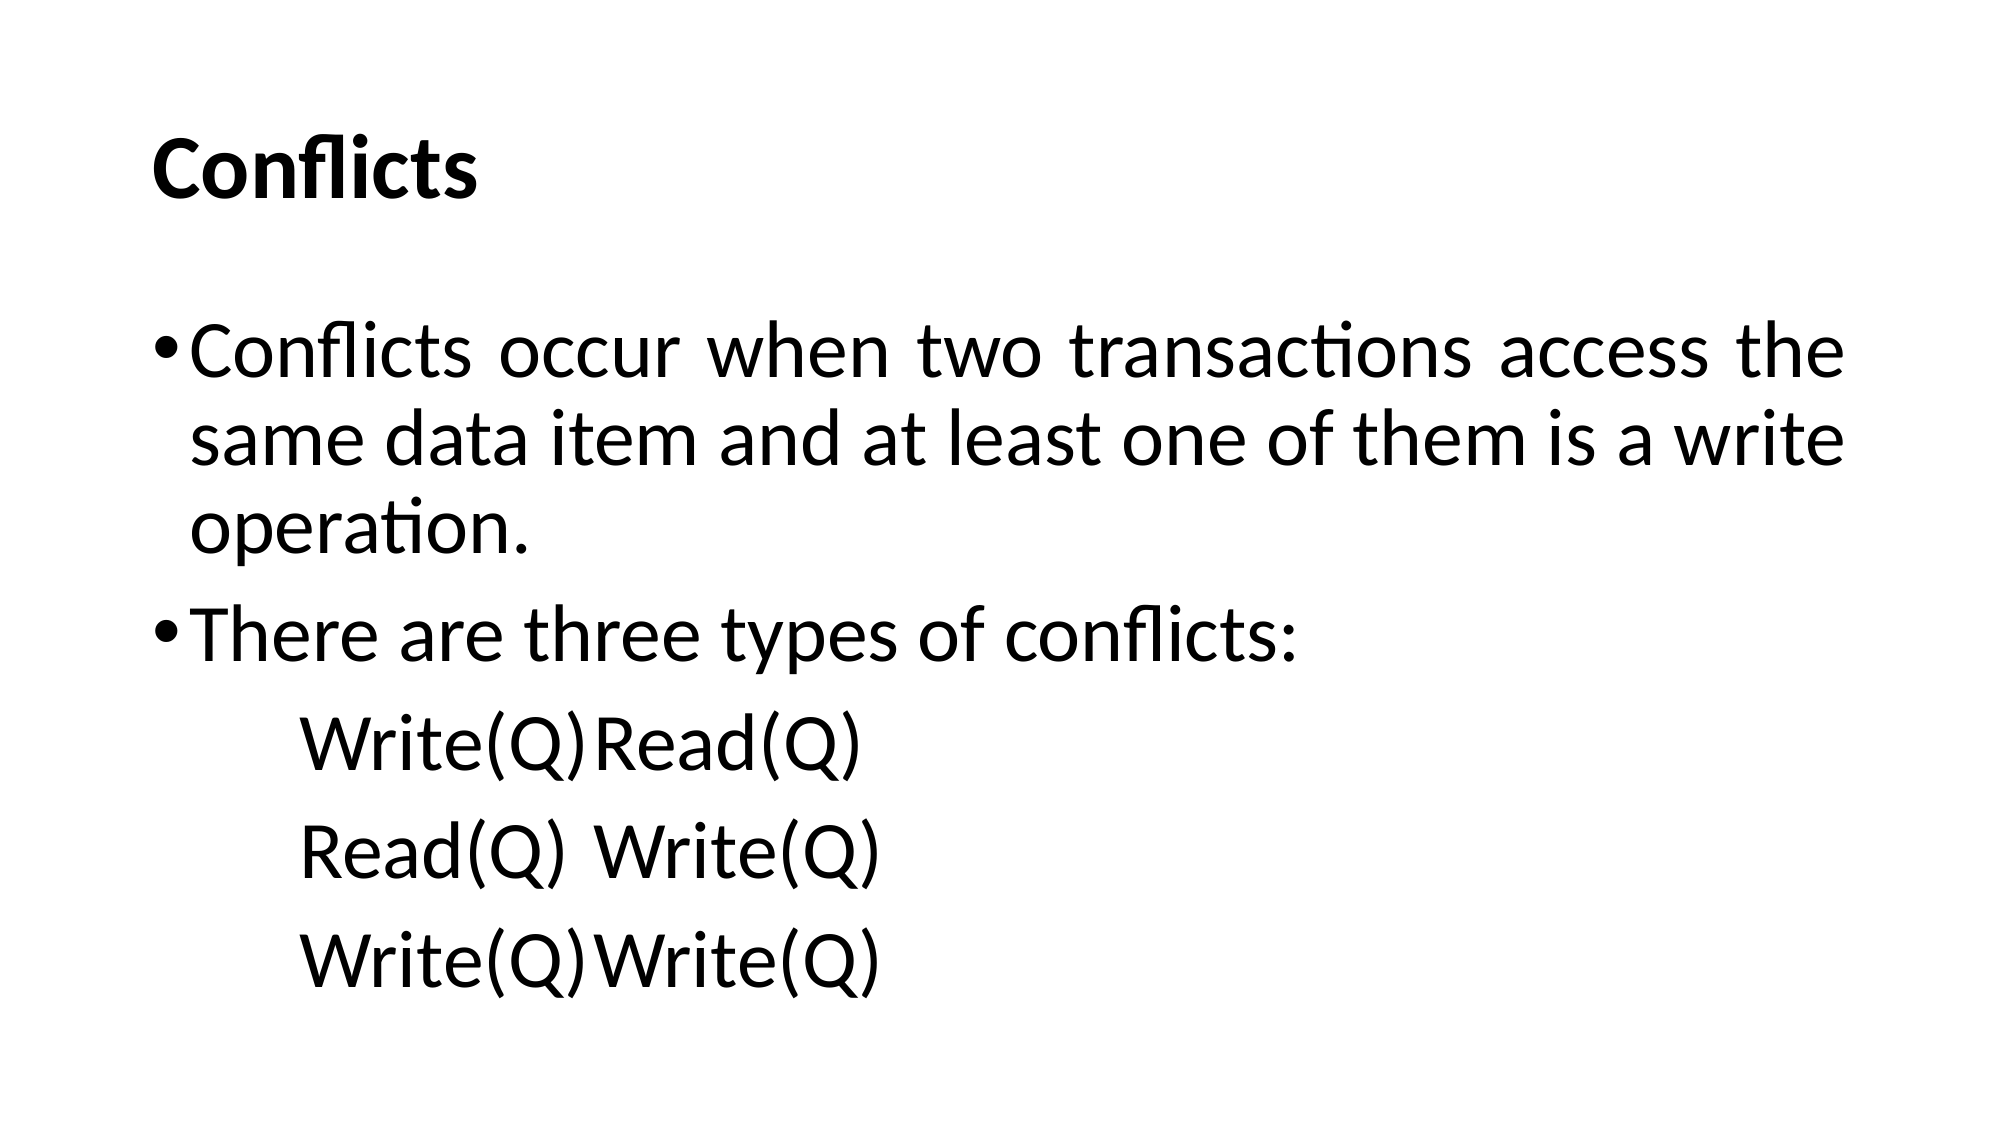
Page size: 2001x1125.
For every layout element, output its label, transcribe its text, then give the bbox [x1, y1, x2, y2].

title Conflicts [137, 59, 1863, 278]
list Conflicts occur when two transactions access the same data item and at least one of them is a write operation. There are three types of conflicts: Write(Q) Read(Q) Read(Q) Write(Q) Write(Q) Write(Q) [137, 299, 1863, 1014]
